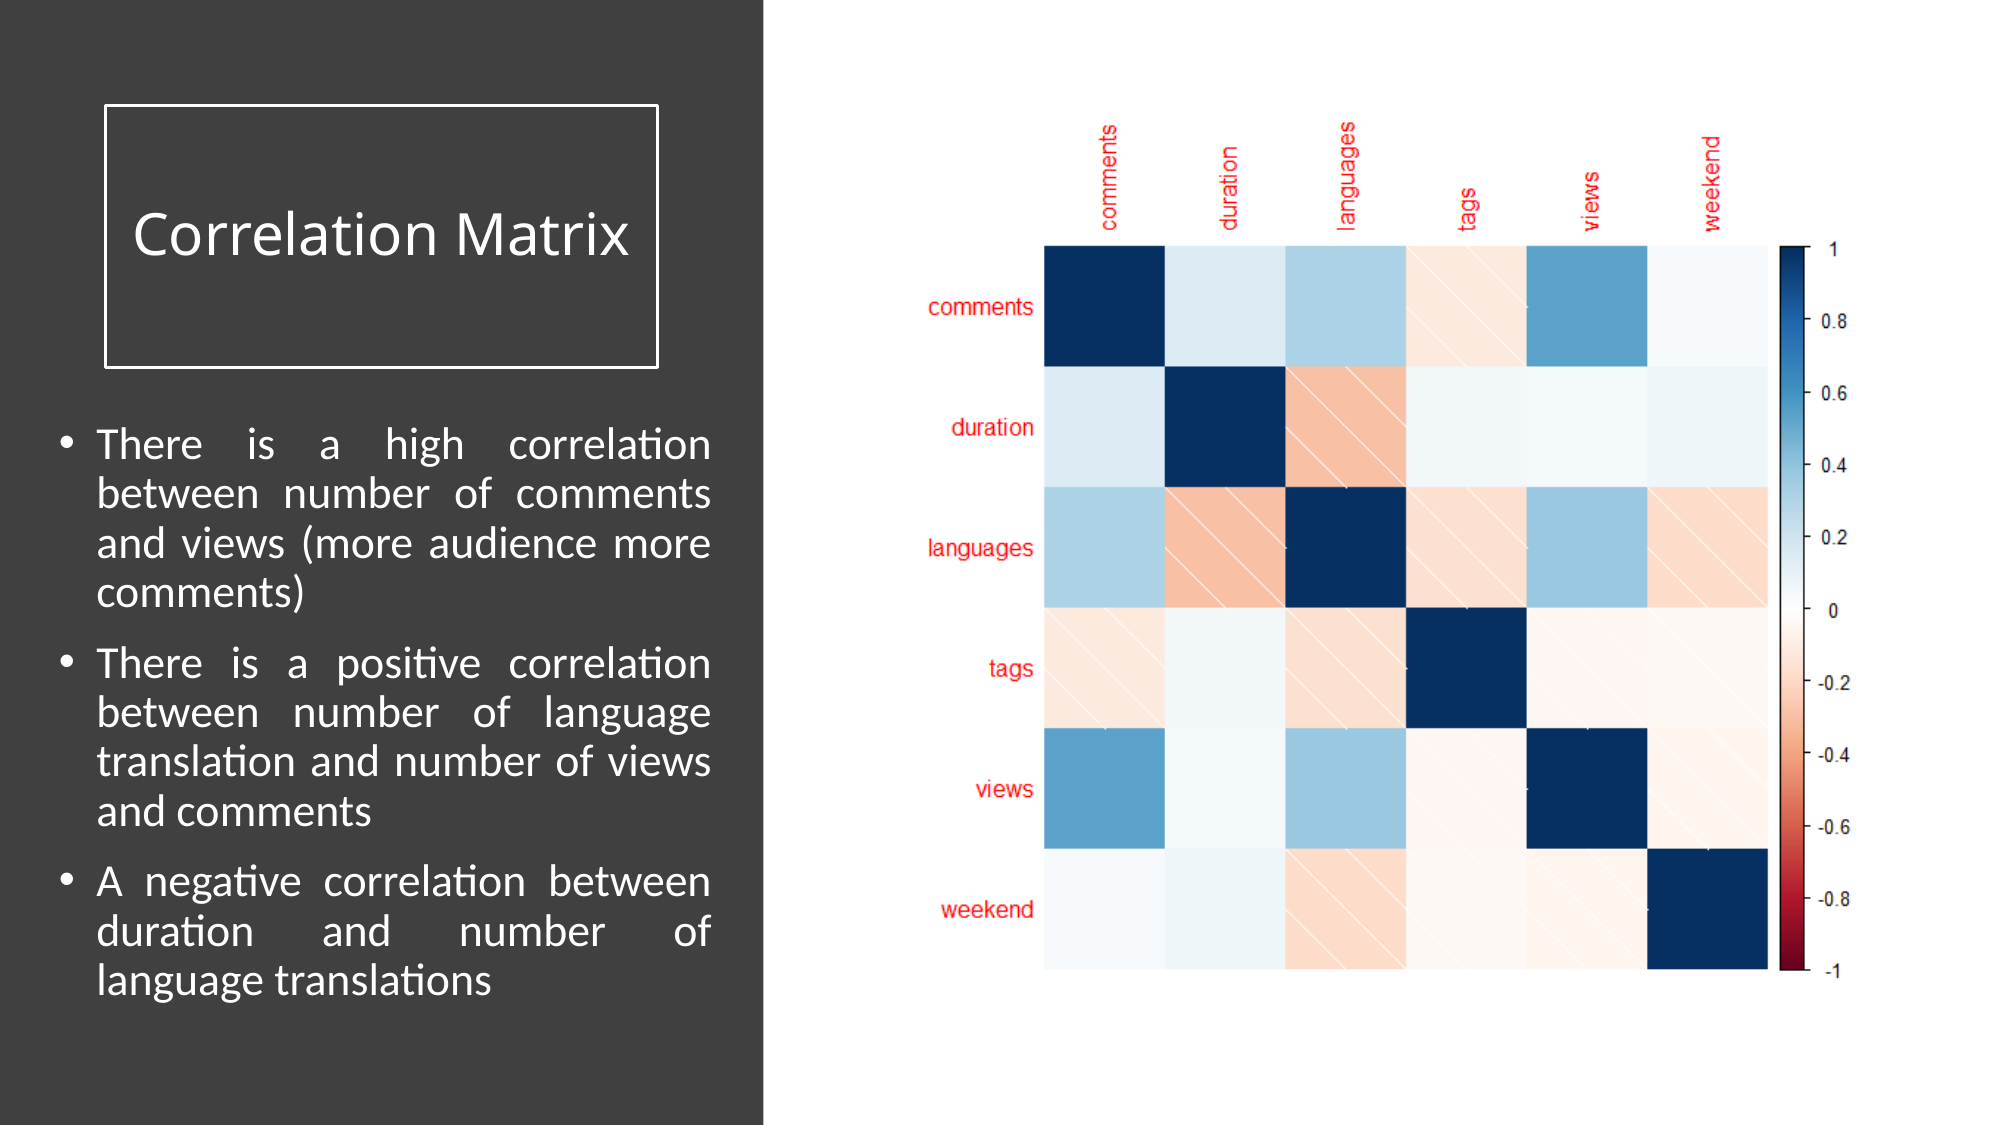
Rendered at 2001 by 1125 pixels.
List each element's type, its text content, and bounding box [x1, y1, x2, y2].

picture [889, 105, 1874, 993]
list There is a high correlation between number of comments and views (more audience more comments) There is a positive correlation between number of language translation and number of views and comments A negative correlation between duration and number of language translations [43, 412, 728, 1024]
text_box [0, 0, 764, 1125]
title Correlation Matrix [105, 105, 658, 368]
